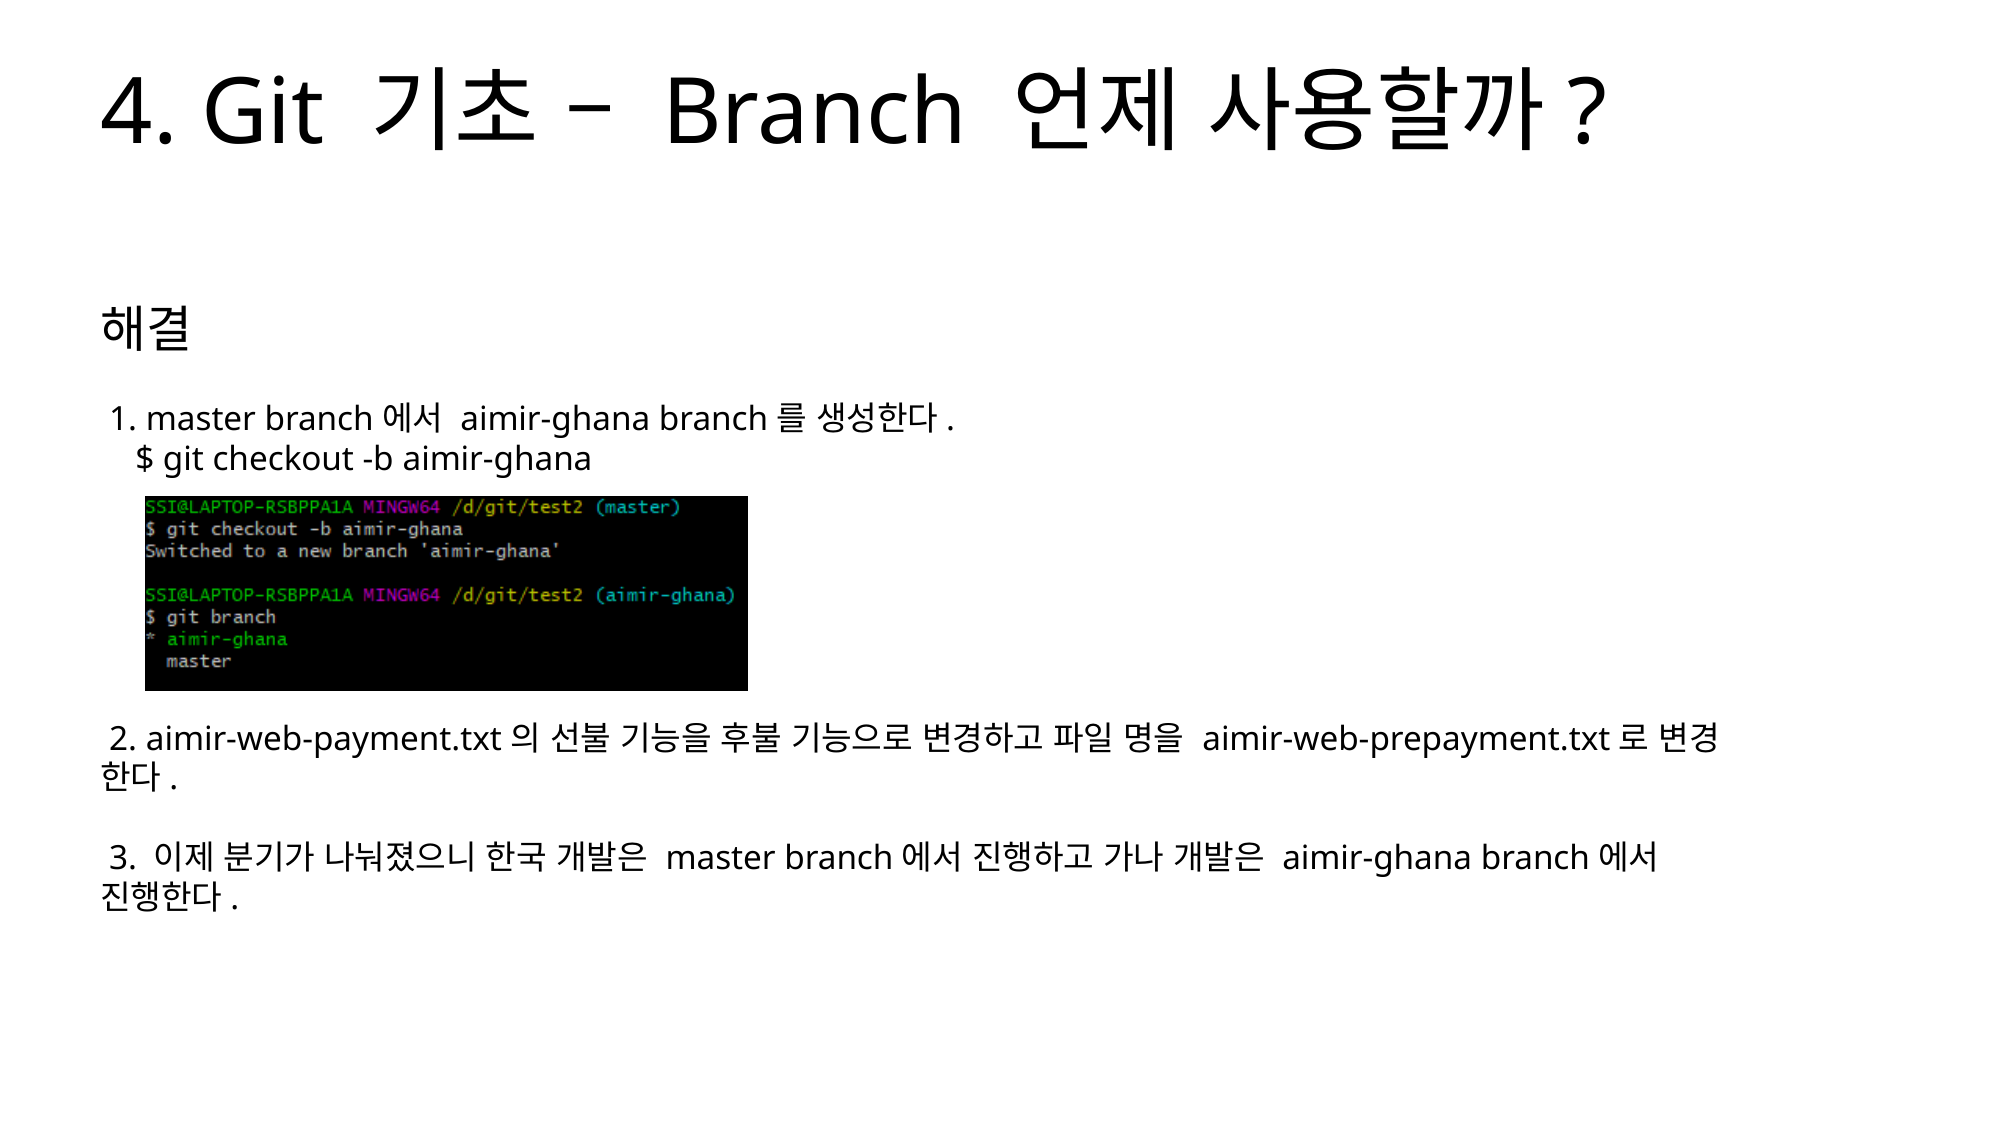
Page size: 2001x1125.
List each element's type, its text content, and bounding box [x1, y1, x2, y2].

title 4. Git 기초 – Branch 언제 사용할까? [85, 4, 1811, 223]
text_box 해결 1. master branch에서 aimir-ghana branch를 생성한다. $ git checkout -b aimir-ghana 2. aimir-web-payment.txt의 선불 기능을 후불 기능으로 변경하고 파일 명을 aimir-web-prepayment.txt로 변경 한다. 3. 이제 분기가 나눠졌으니 한국 개발은 master branch에서 진행하고 가나 개발은 aimir-ghana branch에서 진행한다. [85, 289, 1796, 1044]
picture [145, 496, 748, 691]
